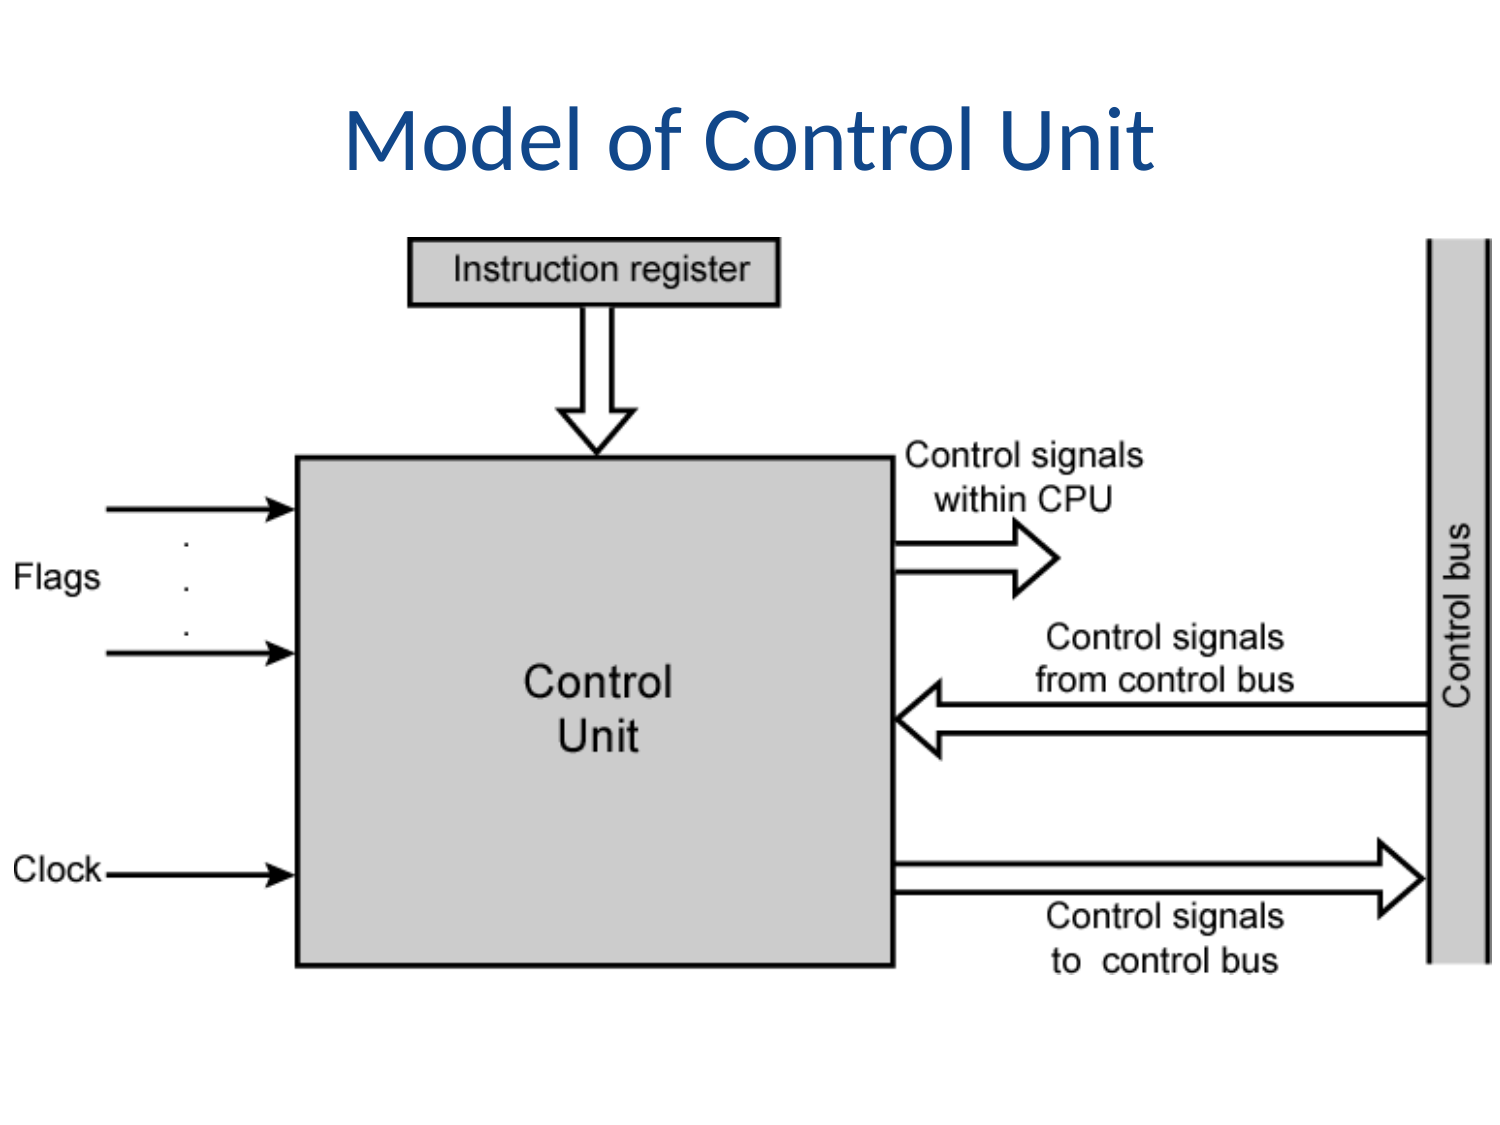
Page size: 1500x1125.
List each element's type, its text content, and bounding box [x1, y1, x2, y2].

picture [14, 236, 1492, 975]
title Model of Control Unit [340, 37, 1161, 228]
